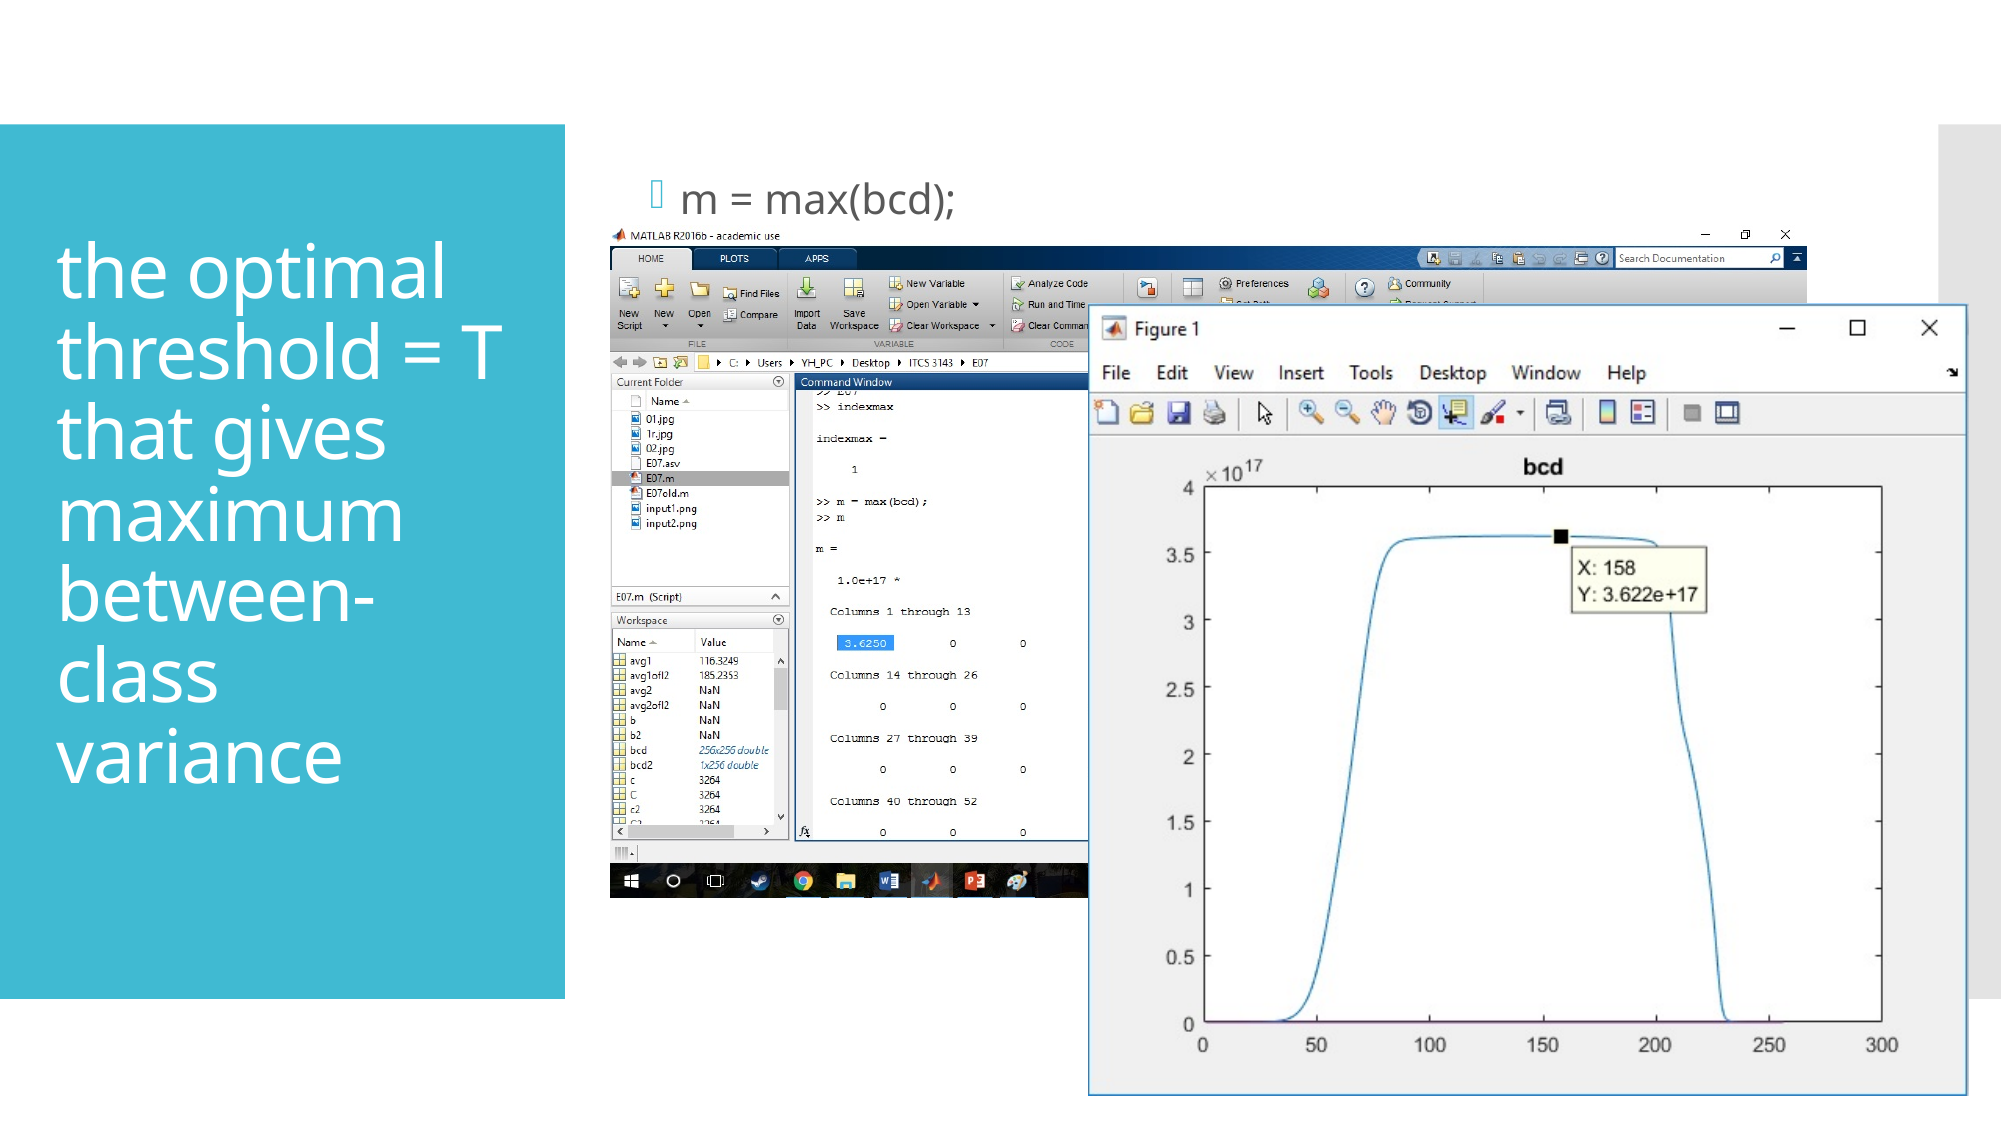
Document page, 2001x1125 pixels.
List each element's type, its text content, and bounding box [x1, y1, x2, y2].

title the optimal threshold = T that gives maximum between-class variance [41, 184, 525, 940]
picture [609, 225, 1969, 1096]
list m = max(bcd); [634, 141, 1835, 261]
